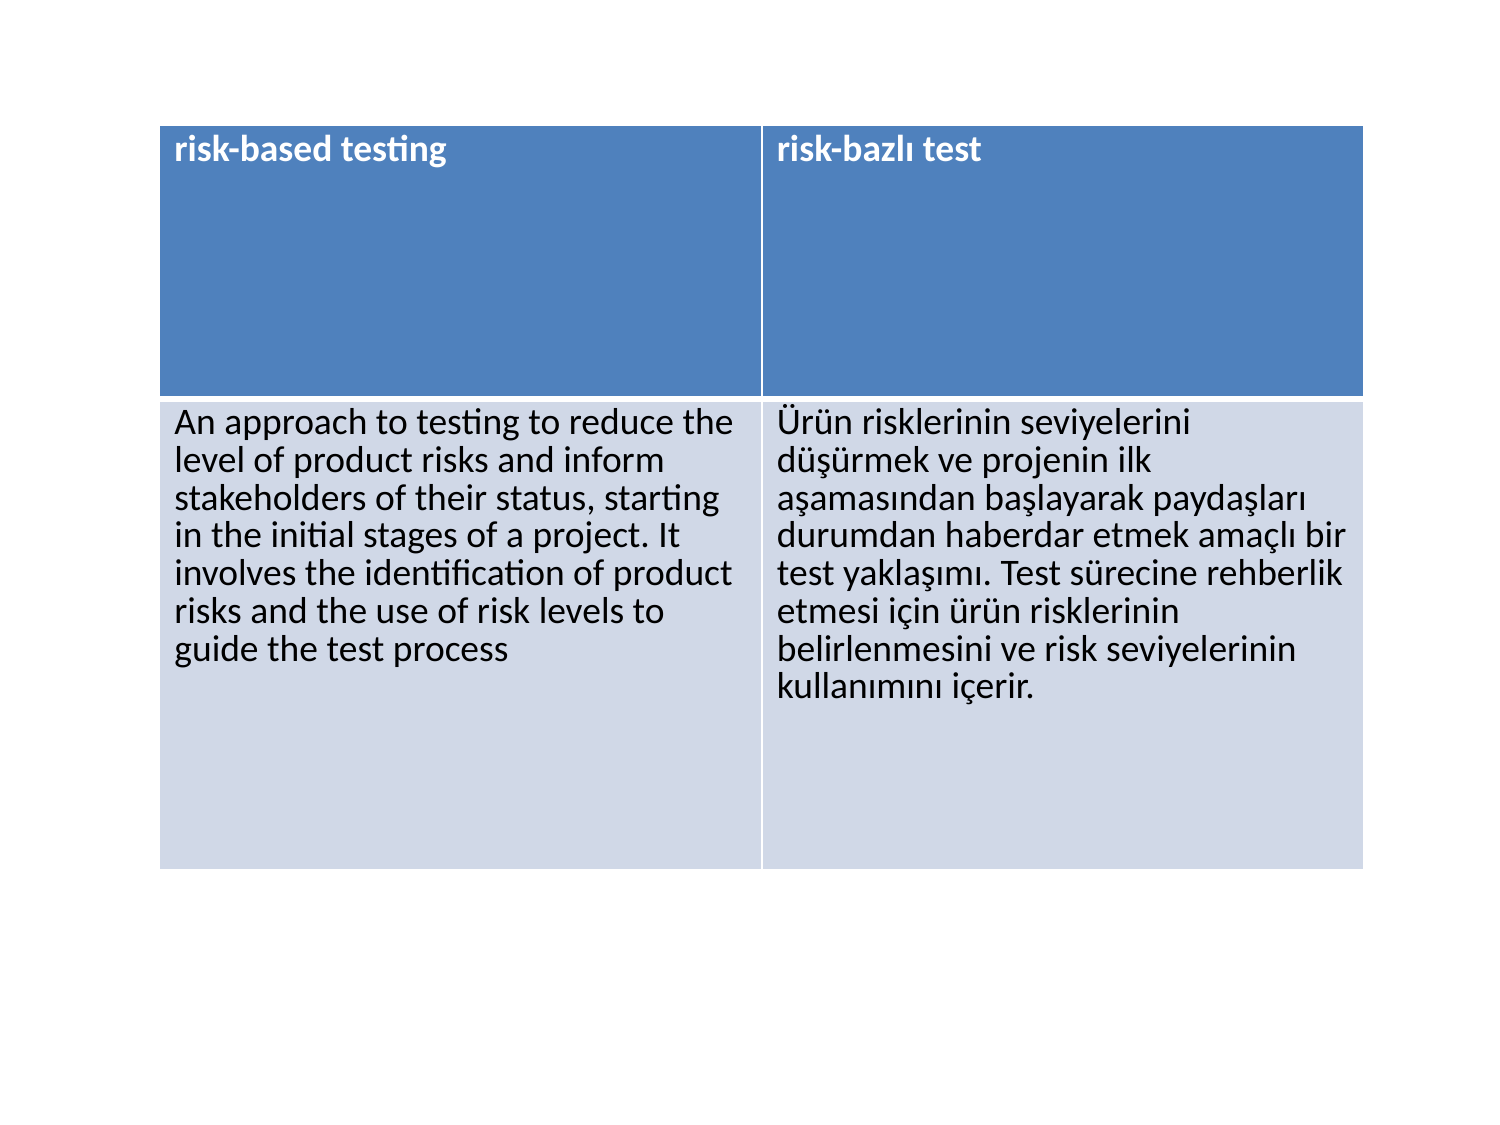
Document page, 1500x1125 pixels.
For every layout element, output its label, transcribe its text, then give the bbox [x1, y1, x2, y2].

table_header risk-bazlı test [763, 126, 1363, 396]
table_cell Ürün risklerinin seviyelerini düşürmek ve projenin ilk aşamasından başlayarak paydaşları durumdan haberdar etmek amaçlı bir test yaklaşımı. Test sürecine rehberlik etmesi için ürün risklerinin belirlenmesini ve risk seviyelerinin kullanımını içerir. [763, 402, 1363, 869]
table_cell An approach to testing to reduce the level of product risks and inform stakeholders of their status, starting in the initial stages of a project. It involves the identification of product risks and the use of risk levels to guide the test process [160, 402, 761, 869]
table_header risk-based testing [160, 126, 761, 396]
